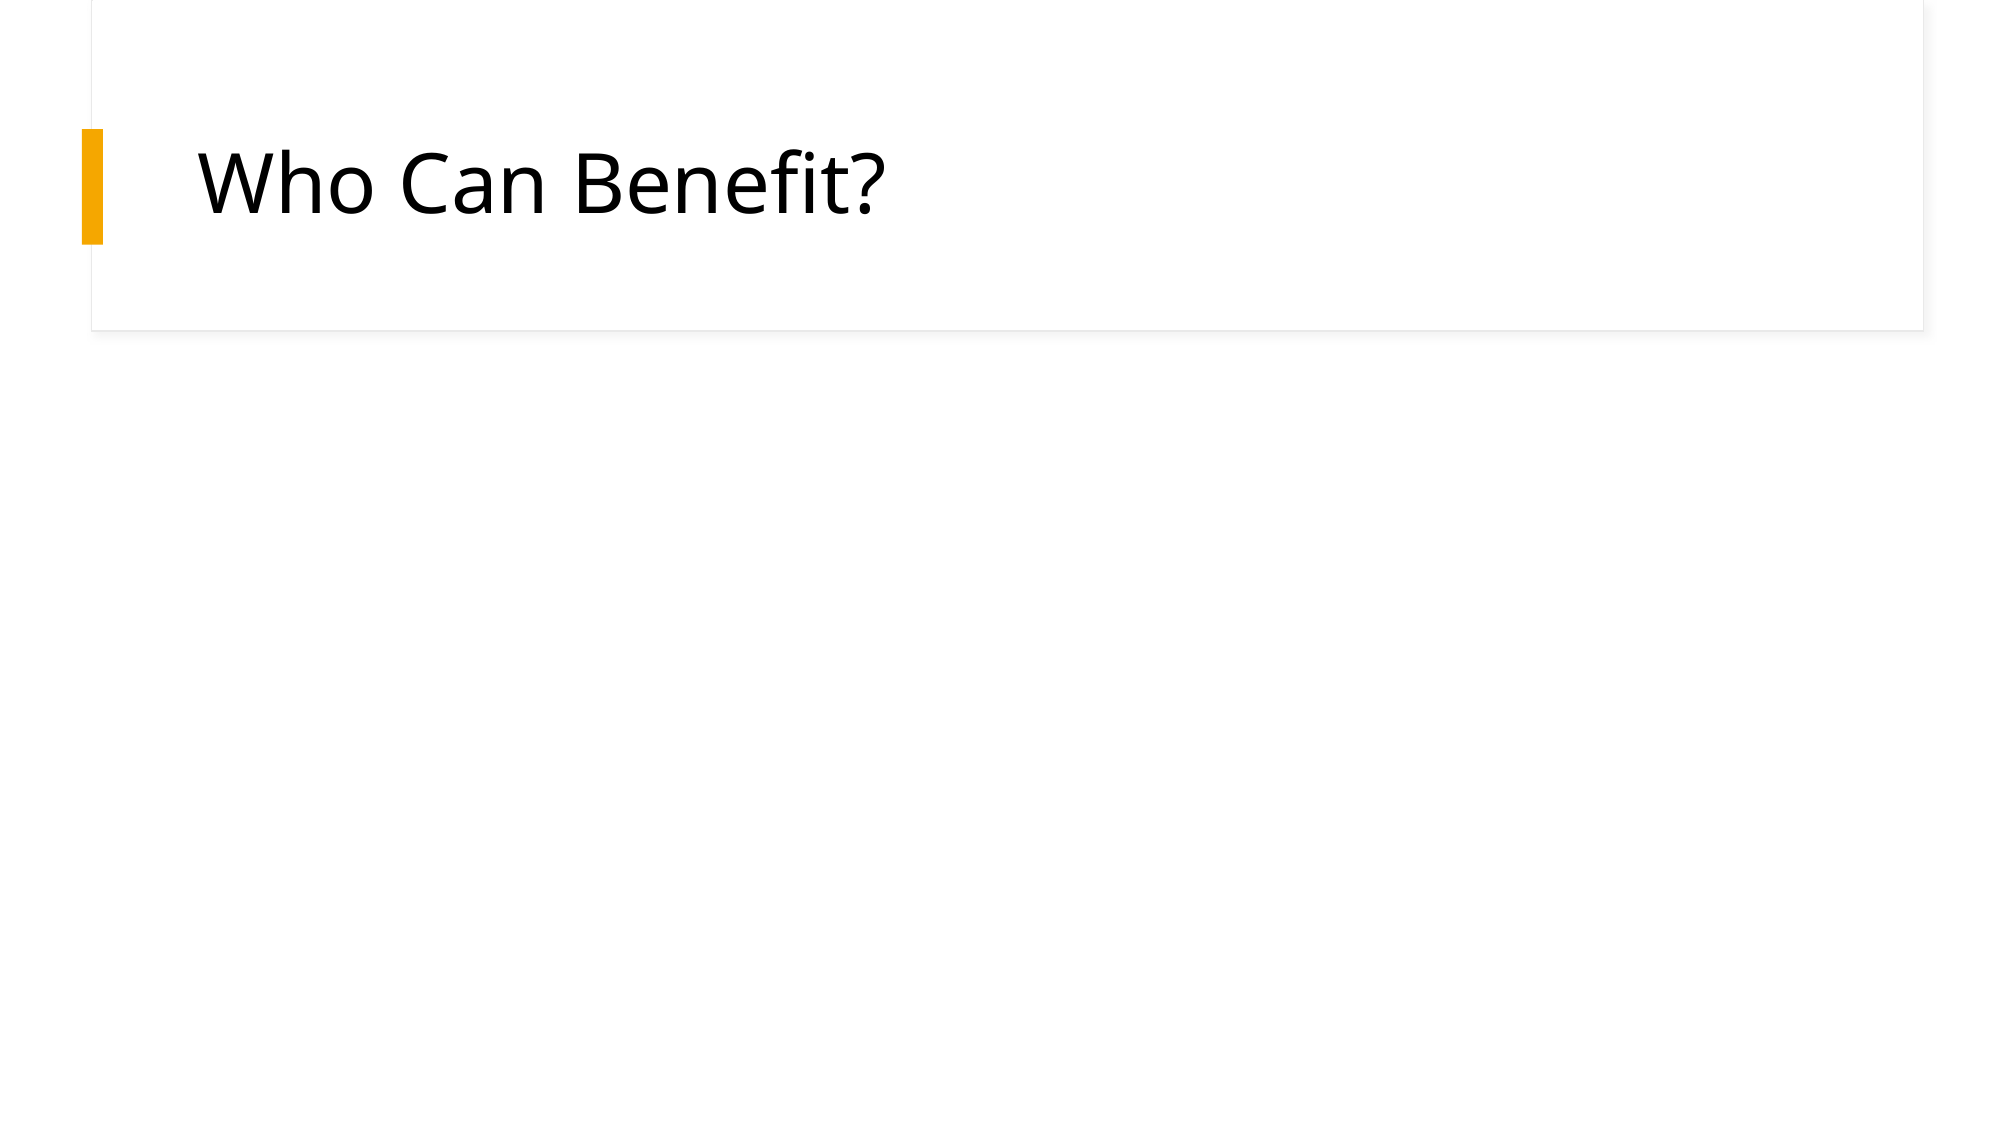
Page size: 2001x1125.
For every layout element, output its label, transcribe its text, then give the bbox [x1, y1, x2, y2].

title Who Can Benefit? [183, 90, 1851, 284]
